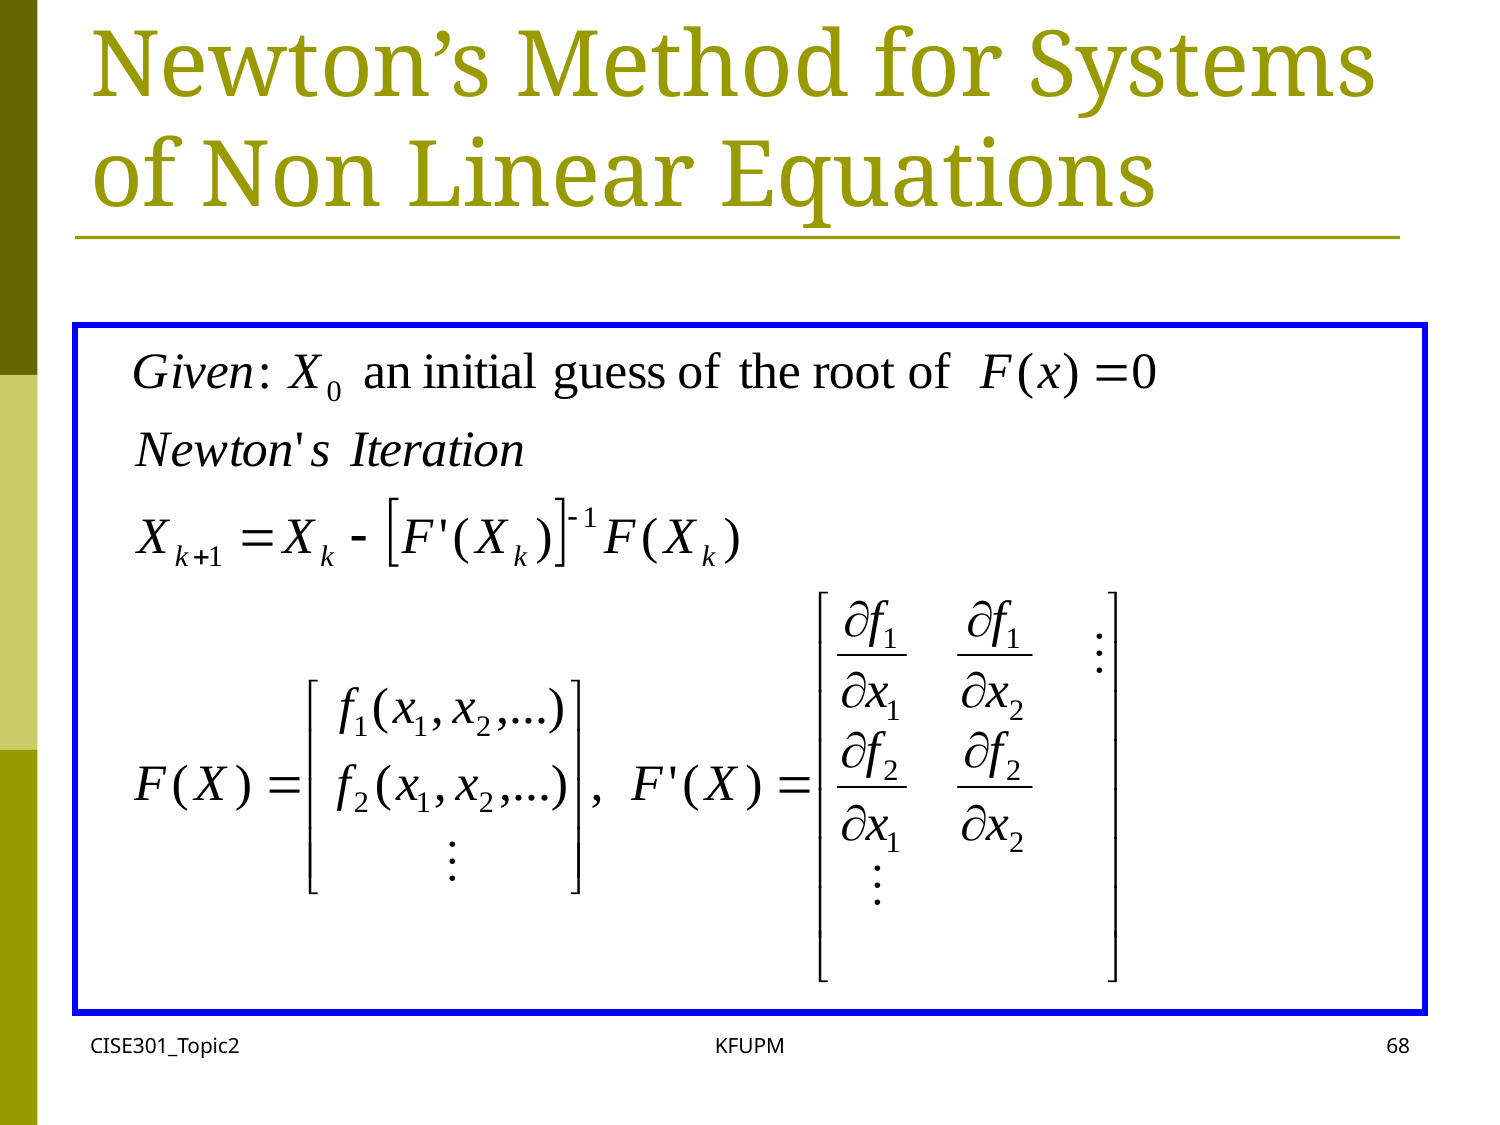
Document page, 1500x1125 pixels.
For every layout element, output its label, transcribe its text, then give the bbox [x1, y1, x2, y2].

slide_number CISE301_Topic2 [74, 1024, 426, 1101]
list [74, 324, 1426, 1013]
slide_number 68 [1074, 1024, 1426, 1101]
footer KFUPM [512, 1024, 988, 1101]
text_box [124, 262, 1176, 991]
title Newton’s Method for Systems of Non Linear Equations [74, 45, 1426, 233]
